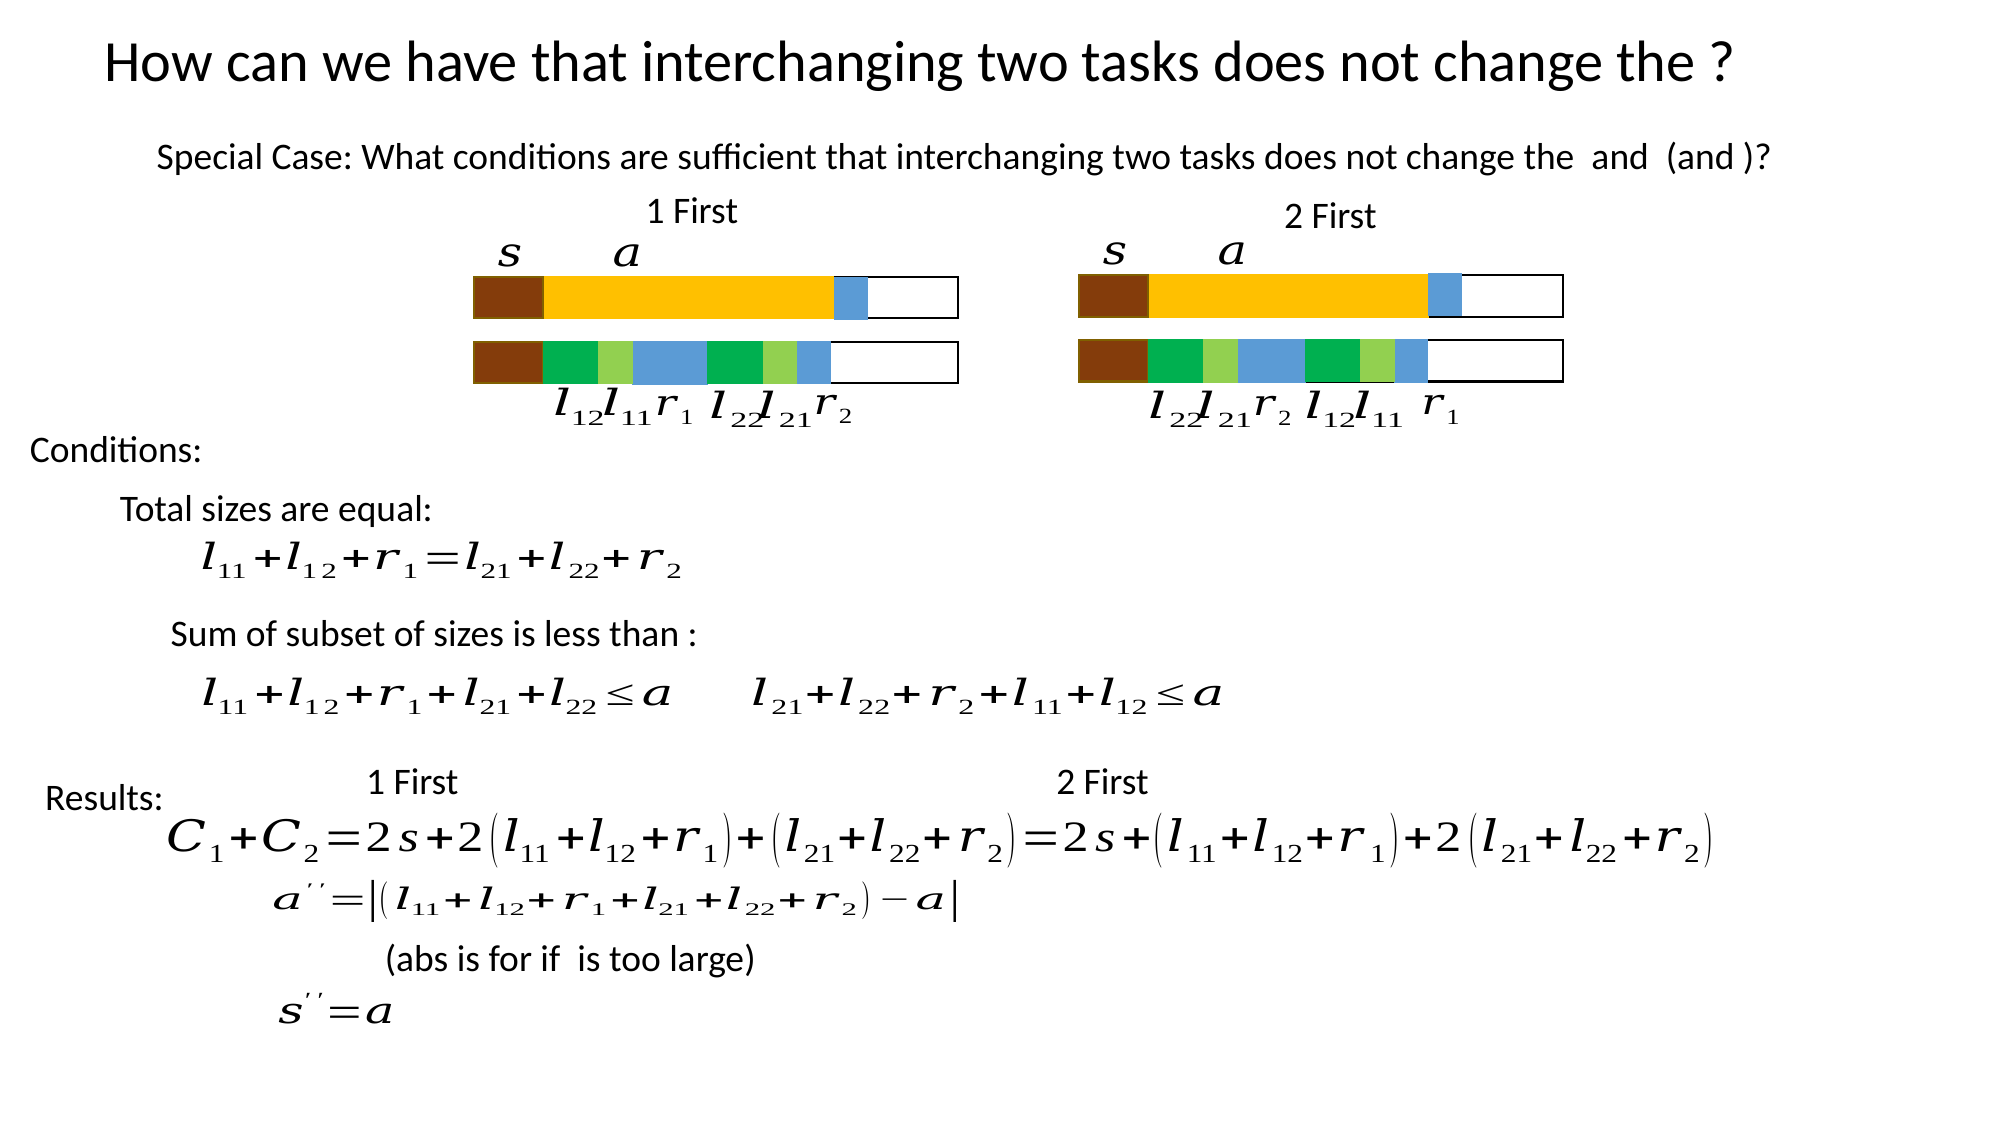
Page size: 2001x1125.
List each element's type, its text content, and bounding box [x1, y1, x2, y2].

text_box [831, 341, 959, 384]
text_box 1 First [630, 178, 754, 238]
text_box [1149, 274, 1429, 318]
text_box Conditions: [15, 417, 218, 477]
text_box [797, 341, 831, 384]
text_box [834, 277, 868, 320]
text_box 2 First [1041, 749, 1164, 809]
text_box Total sizes are equal: [105, 477, 449, 537]
text_box [1428, 339, 1564, 383]
text_box [1360, 339, 1395, 382]
text_box [1203, 339, 1238, 383]
text_box [1238, 339, 1306, 383]
text_box [763, 341, 797, 384]
text_box [473, 276, 544, 319]
text_box 1 First [351, 749, 474, 809]
text_box 2 First [1269, 183, 1392, 244]
text_box [473, 341, 543, 384]
text_box [1429, 274, 1564, 318]
text_box [1394, 339, 1428, 383]
text_box [1078, 274, 1149, 318]
text_box [834, 276, 959, 319]
text_box Results: [30, 765, 179, 826]
text_box [1078, 339, 1148, 383]
text_box [632, 341, 708, 385]
text_box [543, 341, 598, 384]
text_box [707, 341, 763, 384]
text_box [598, 341, 633, 384]
text_box [544, 276, 834, 319]
text_box [1428, 273, 1462, 316]
text_box [1148, 339, 1203, 383]
text_box [1305, 339, 1360, 382]
